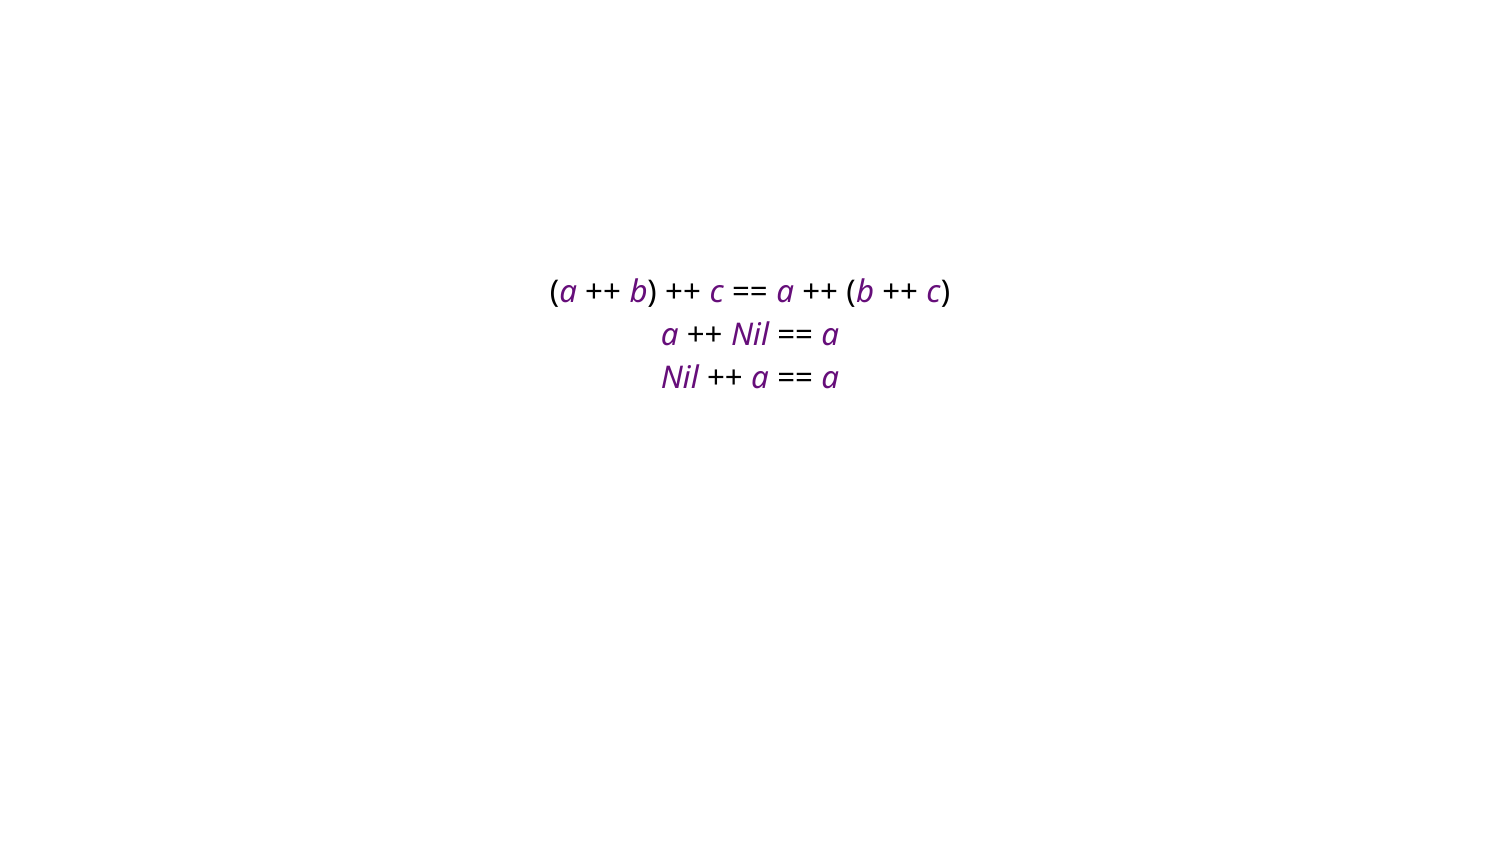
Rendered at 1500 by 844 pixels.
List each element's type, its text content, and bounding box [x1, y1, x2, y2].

text_box (a ++ b) ++ c == a ++ (b ++ c) a ++ Nil == a Nil ++ a == a [39, 250, 1461, 740]
